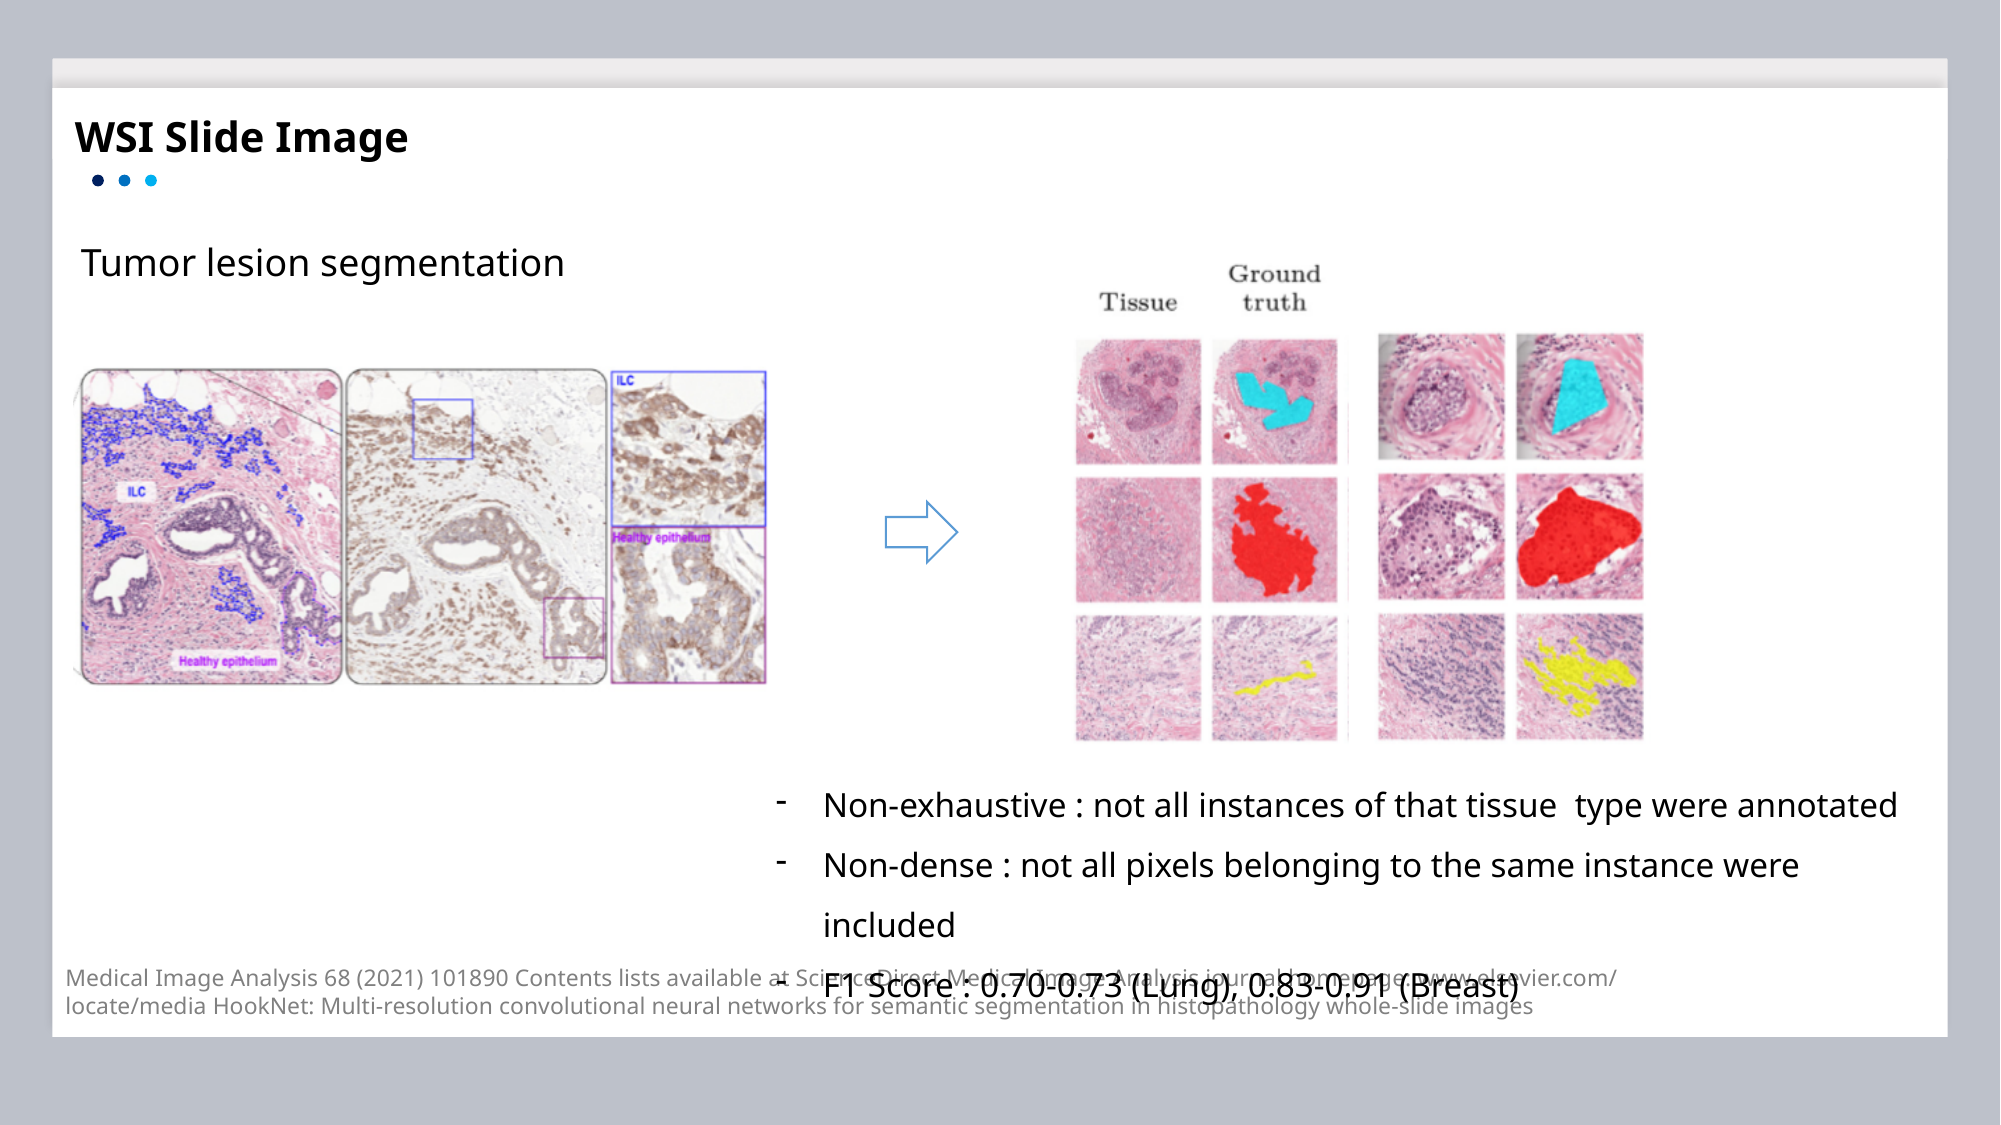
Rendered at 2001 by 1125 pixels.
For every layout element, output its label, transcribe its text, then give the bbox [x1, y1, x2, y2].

picture [1056, 239, 1349, 750]
picture [1359, 311, 1651, 750]
text_box [90, 173, 105, 188]
text_box [884, 499, 959, 565]
text_box WSI Slide Image [59, 103, 424, 169]
text_box [117, 173, 132, 188]
text_box Medical Image Analysis 68 (2021) 101890 Contents lists available at ScienceDirect Medical Image Analysis journal homepage: www.elsevier.com/locate/media HookNet: Multi-resolution convolutional neural networks for semantic segmentation in histopathology whole-slide images [50, 956, 1721, 1027]
text_box [143, 173, 158, 188]
text_box Non-exhaustive : not all instances of that tissue type were annotated Non-dense : not all pixels belonging to the same instance were included F1 Score : 0.70-0.73 (Lung), 0.83-0.91 (Breast) [761, 757, 1936, 1012]
text_box Tumor lesion segmentation [66, 231, 581, 291]
picture [73, 355, 785, 699]
